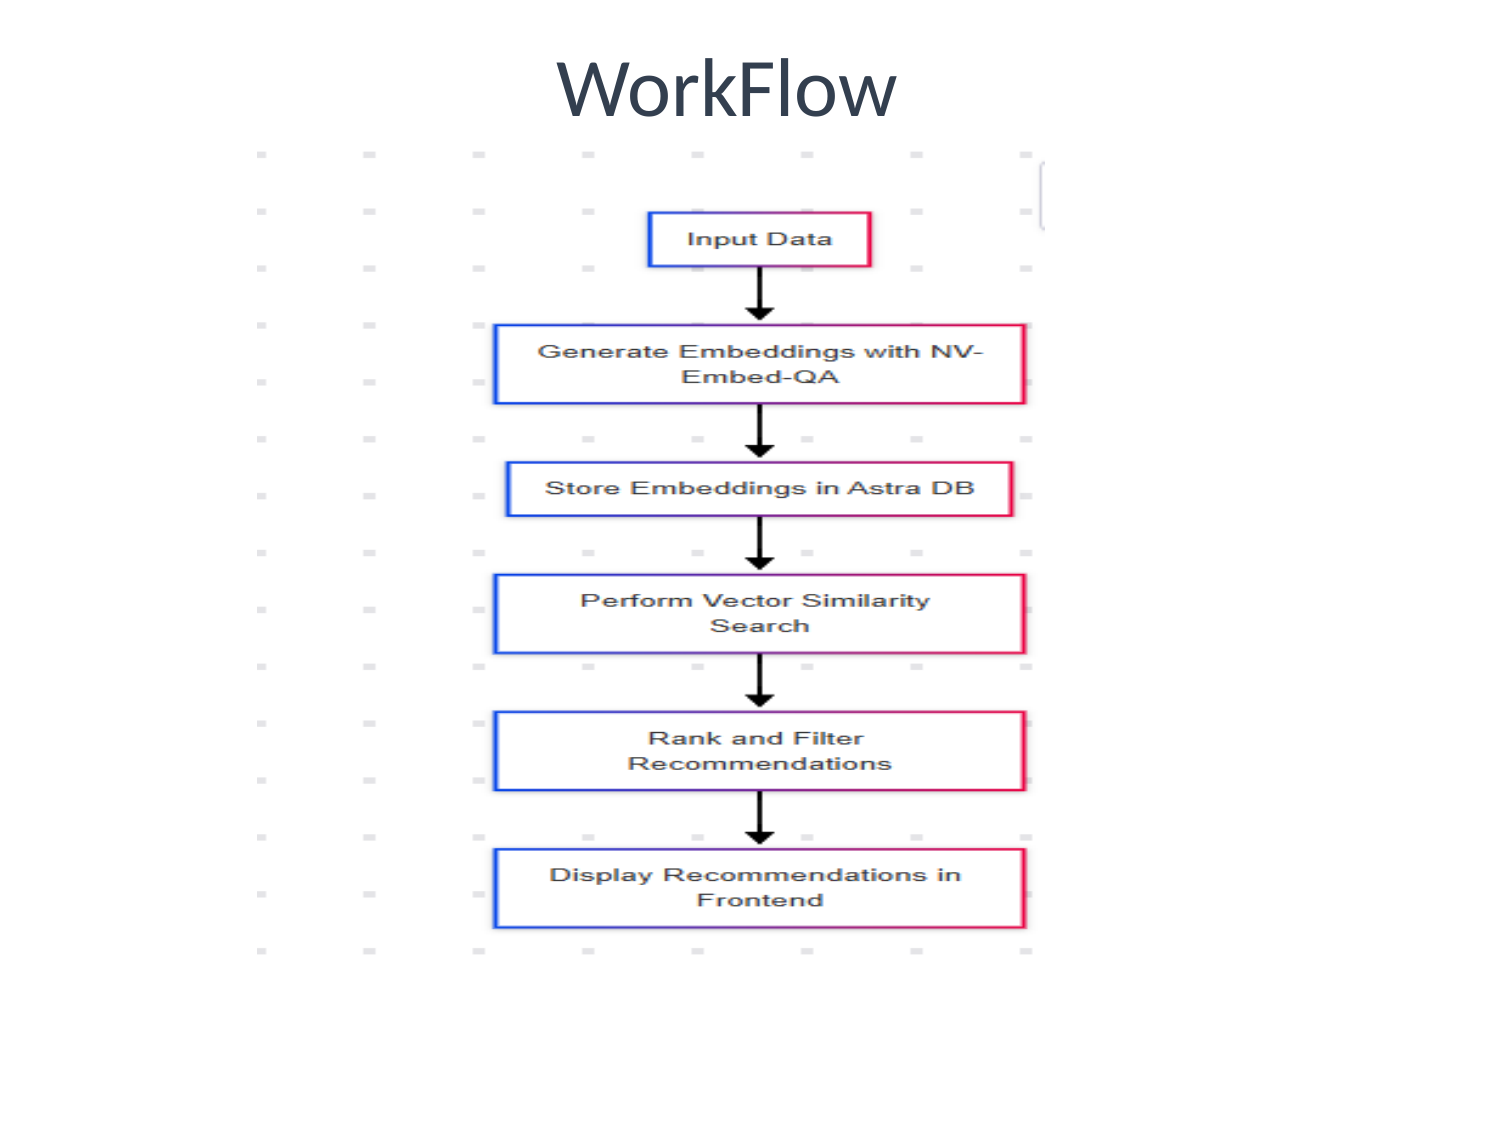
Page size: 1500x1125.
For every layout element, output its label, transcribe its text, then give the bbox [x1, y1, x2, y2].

text_box WorkFlow [385, 25, 1069, 141]
picture [257, 148, 1045, 976]
